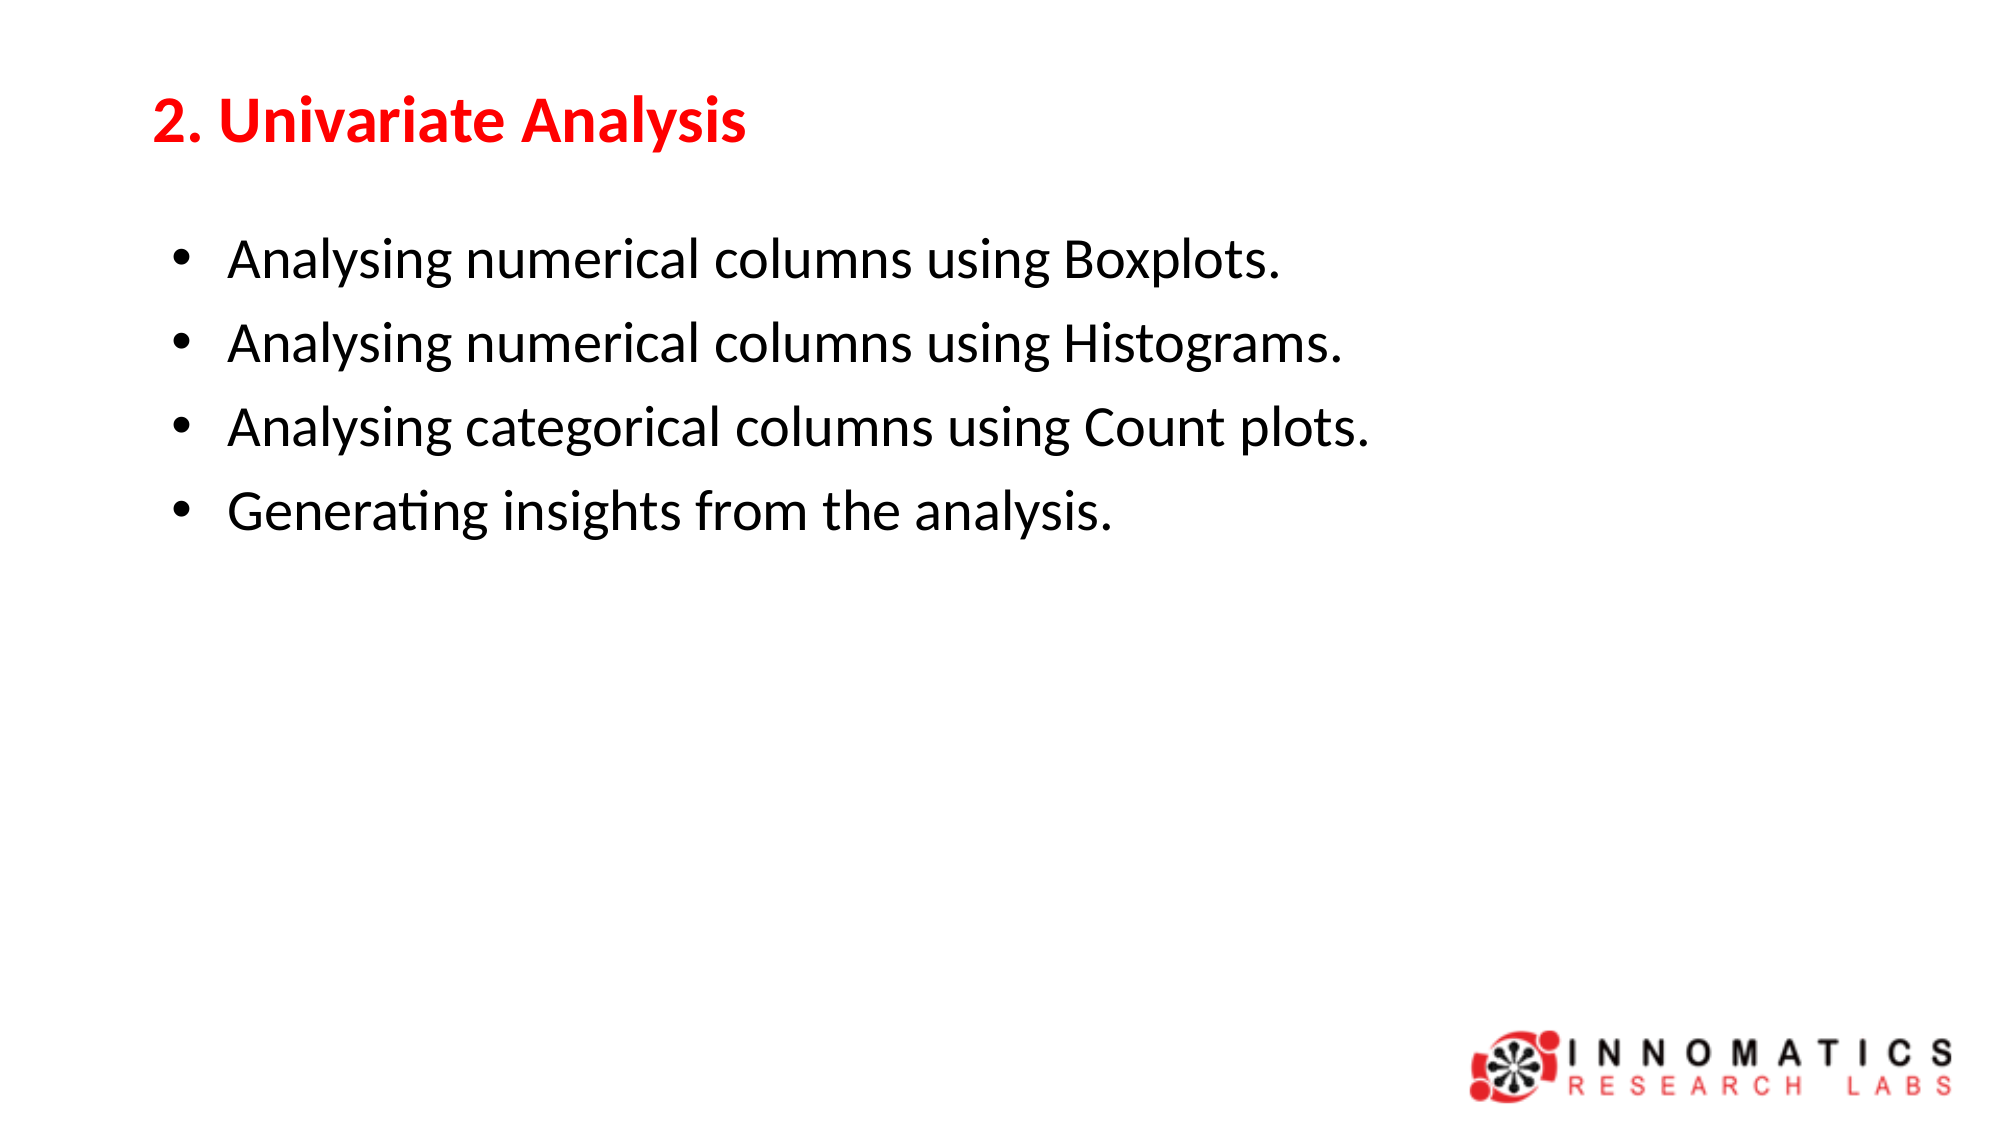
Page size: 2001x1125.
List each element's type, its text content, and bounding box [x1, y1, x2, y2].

list Analysing numerical columns using Boxplots. Analysing numerical columns using Histograms. Analysing categorical columns using Count plots. Generating insights from the analysis. [137, 221, 1863, 1014]
picture [1445, 1014, 1975, 1125]
title 2. Univariate Analysis [137, 59, 1863, 183]
